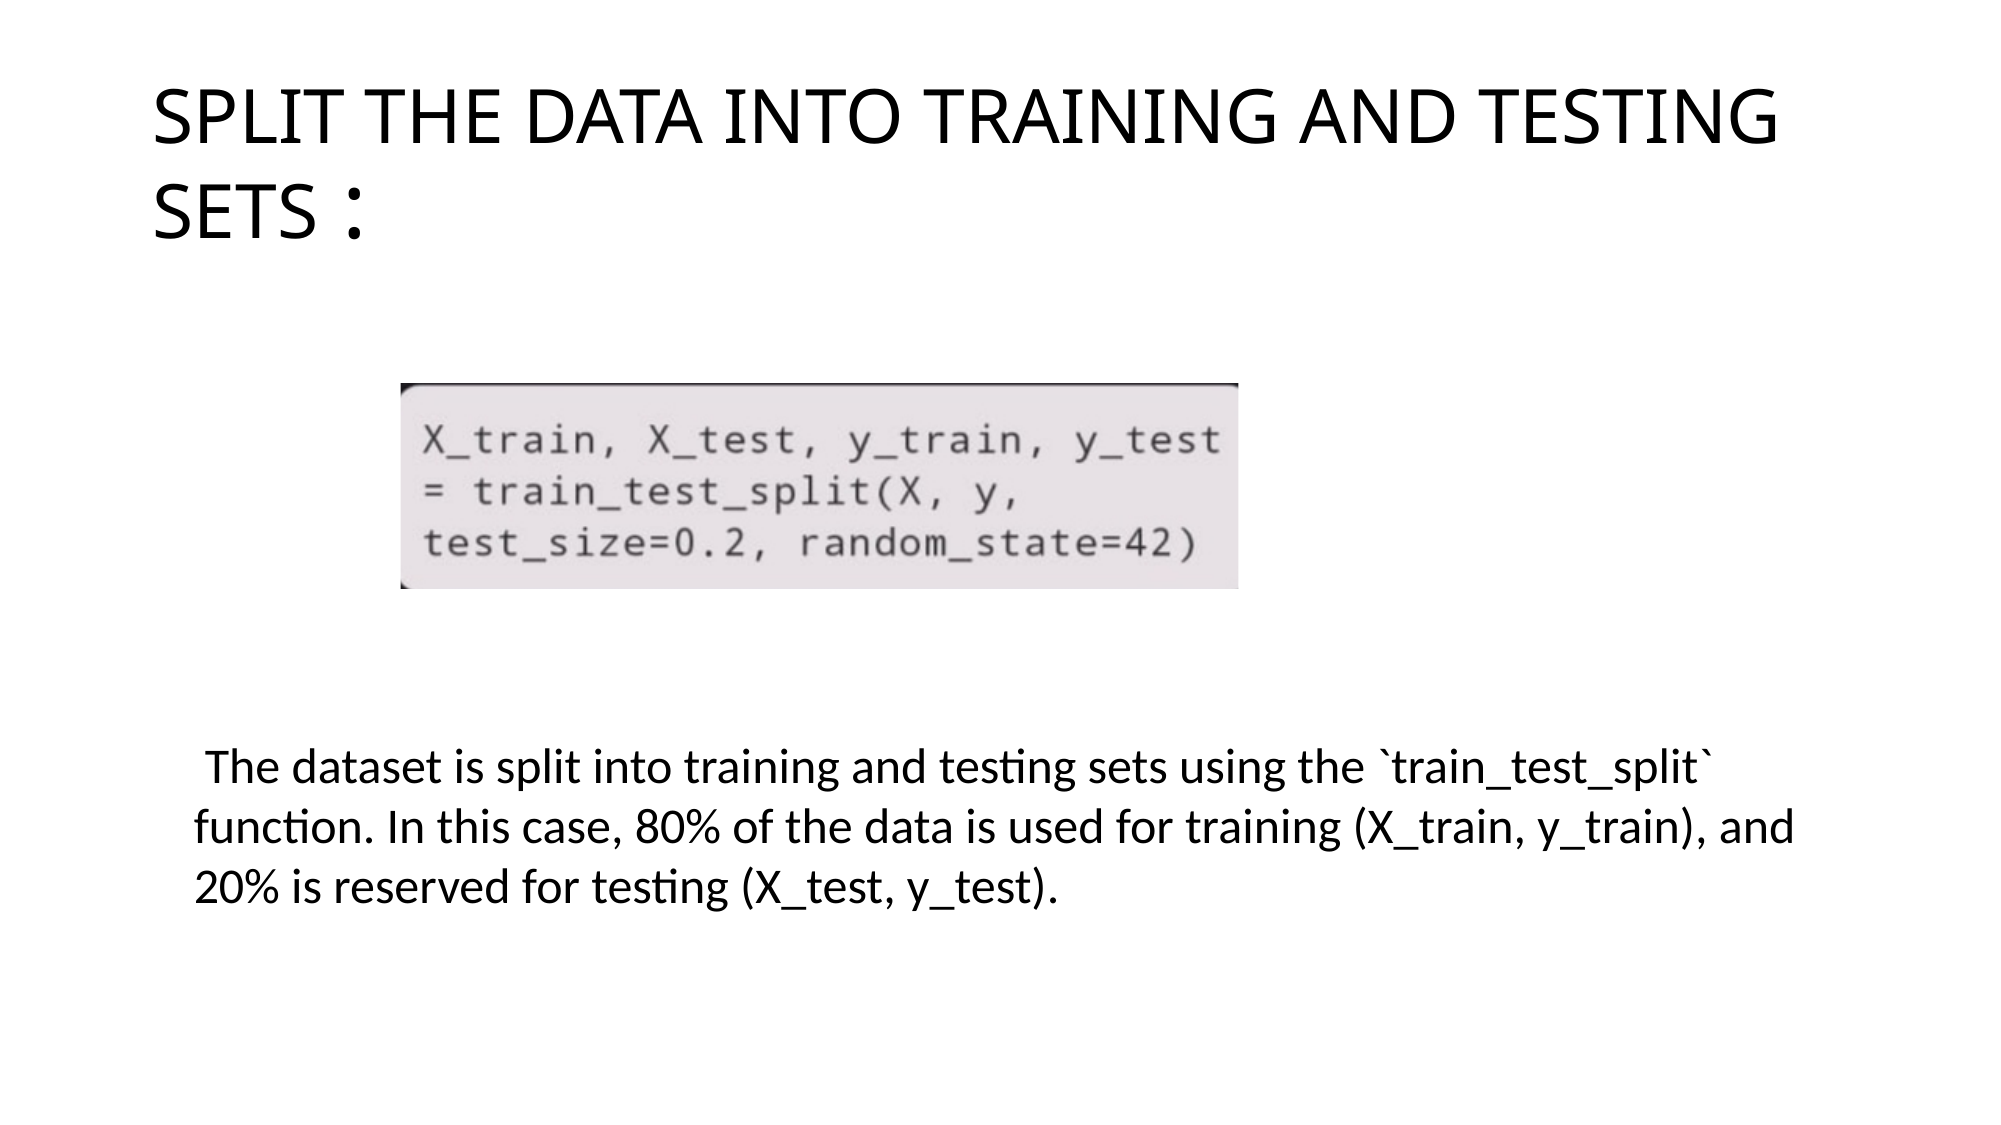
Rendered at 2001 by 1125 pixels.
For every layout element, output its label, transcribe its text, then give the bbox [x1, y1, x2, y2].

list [400, 383, 1239, 589]
title SPLIT THE DATA INTO TRAINING AND TESTING SETS : [137, 59, 1863, 278]
text_box The dataset is split into training and testing sets using the `train_test_split` function. In this case, 80% of the data is used for training (X_train, y_train), and 20% is reserved for testing (X_test, y_test). [178, 726, 1863, 922]
